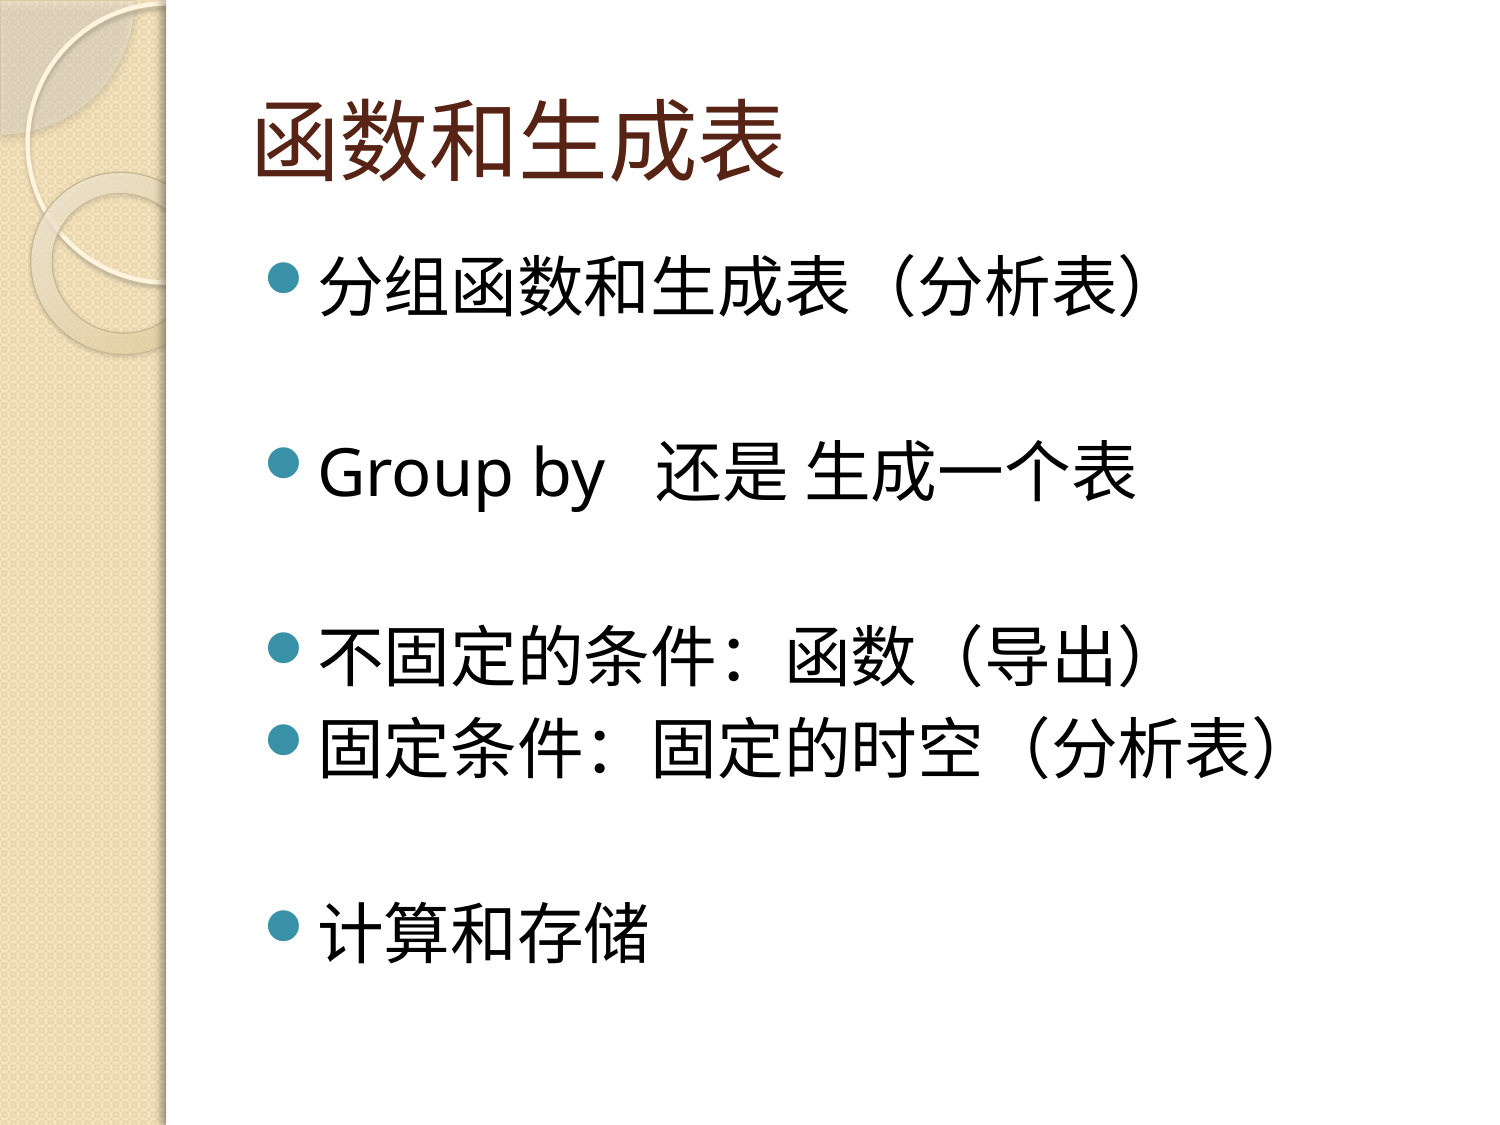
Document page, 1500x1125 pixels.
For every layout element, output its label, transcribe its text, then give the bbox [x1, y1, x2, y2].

list 分组函数和生成表（分析表） Group by 还是 生成一个表 不固定的条件：函数（导出） 固定条件：固定的时空（分析表） 计算和存储 [235, 237, 1466, 1025]
title 函数和生成表 [235, 45, 1466, 233]
